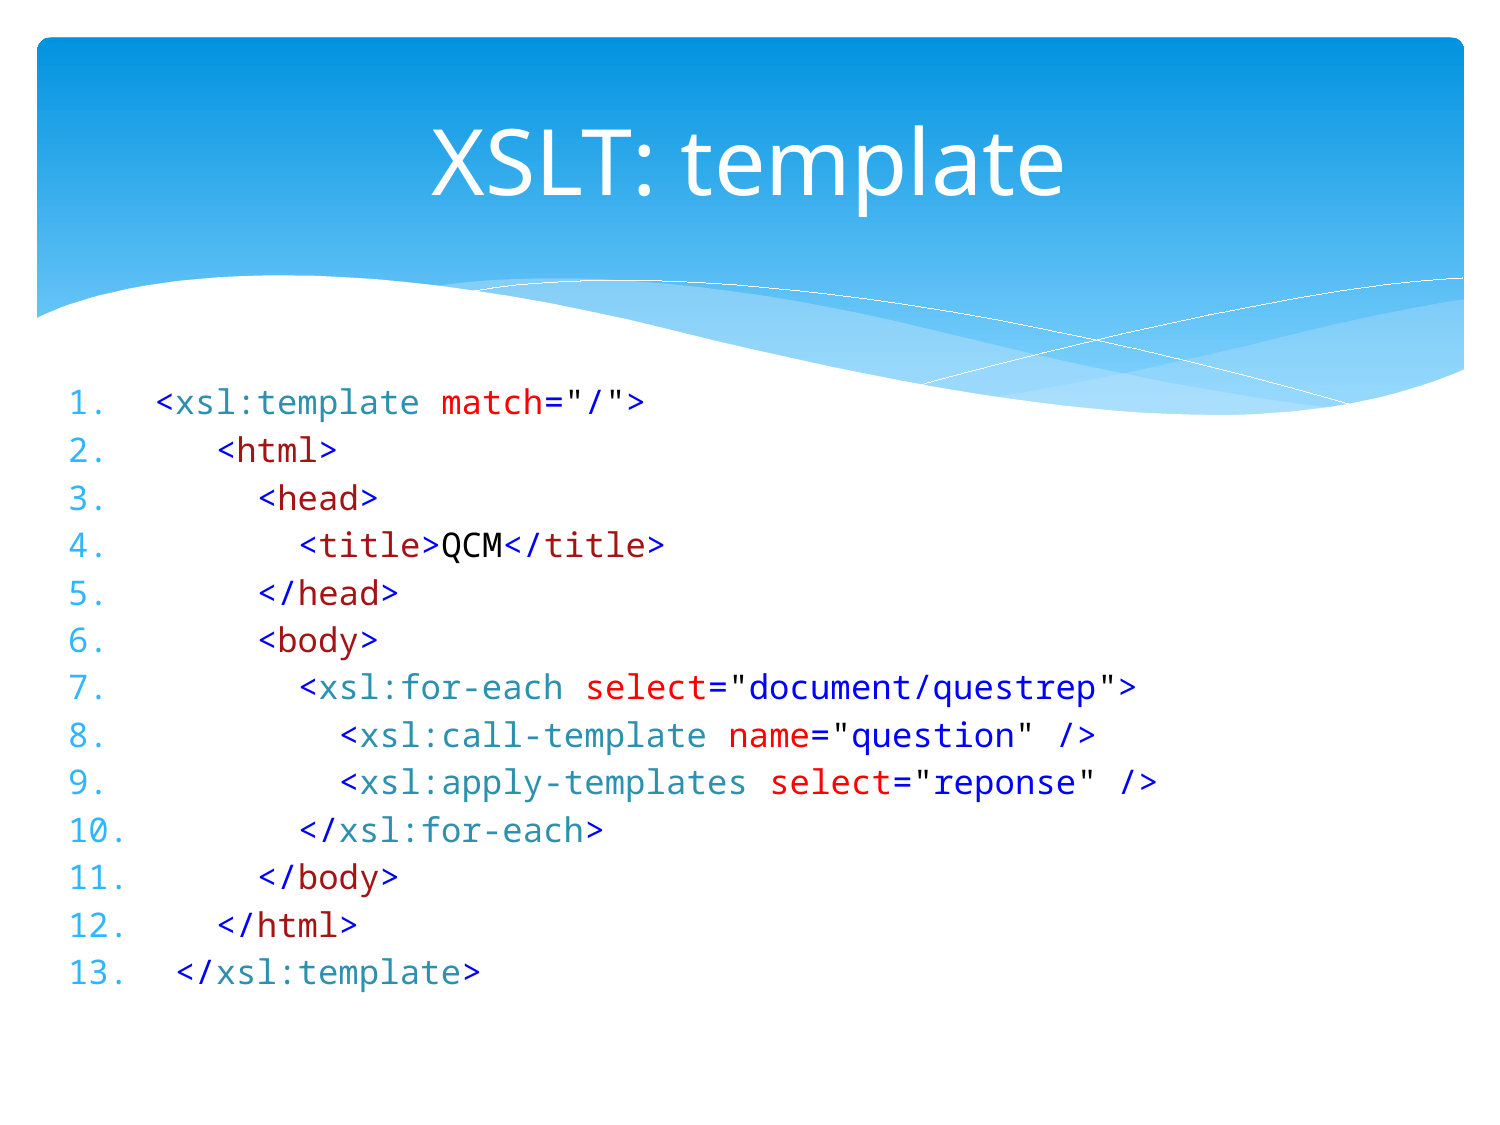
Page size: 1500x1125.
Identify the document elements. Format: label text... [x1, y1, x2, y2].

list <xsl:template match="/"> <html> <head> <title>QCM</title> </head> <body> <xsl:for-each select="document/questrep"> <xsl:call-template name="question" /> <xsl:apply-templates select="reponse" /> </xsl:for-each> </body> </html> </xsl:template> [53, 373, 1500, 1005]
title XSLT: template [75, 55, 1425, 261]
